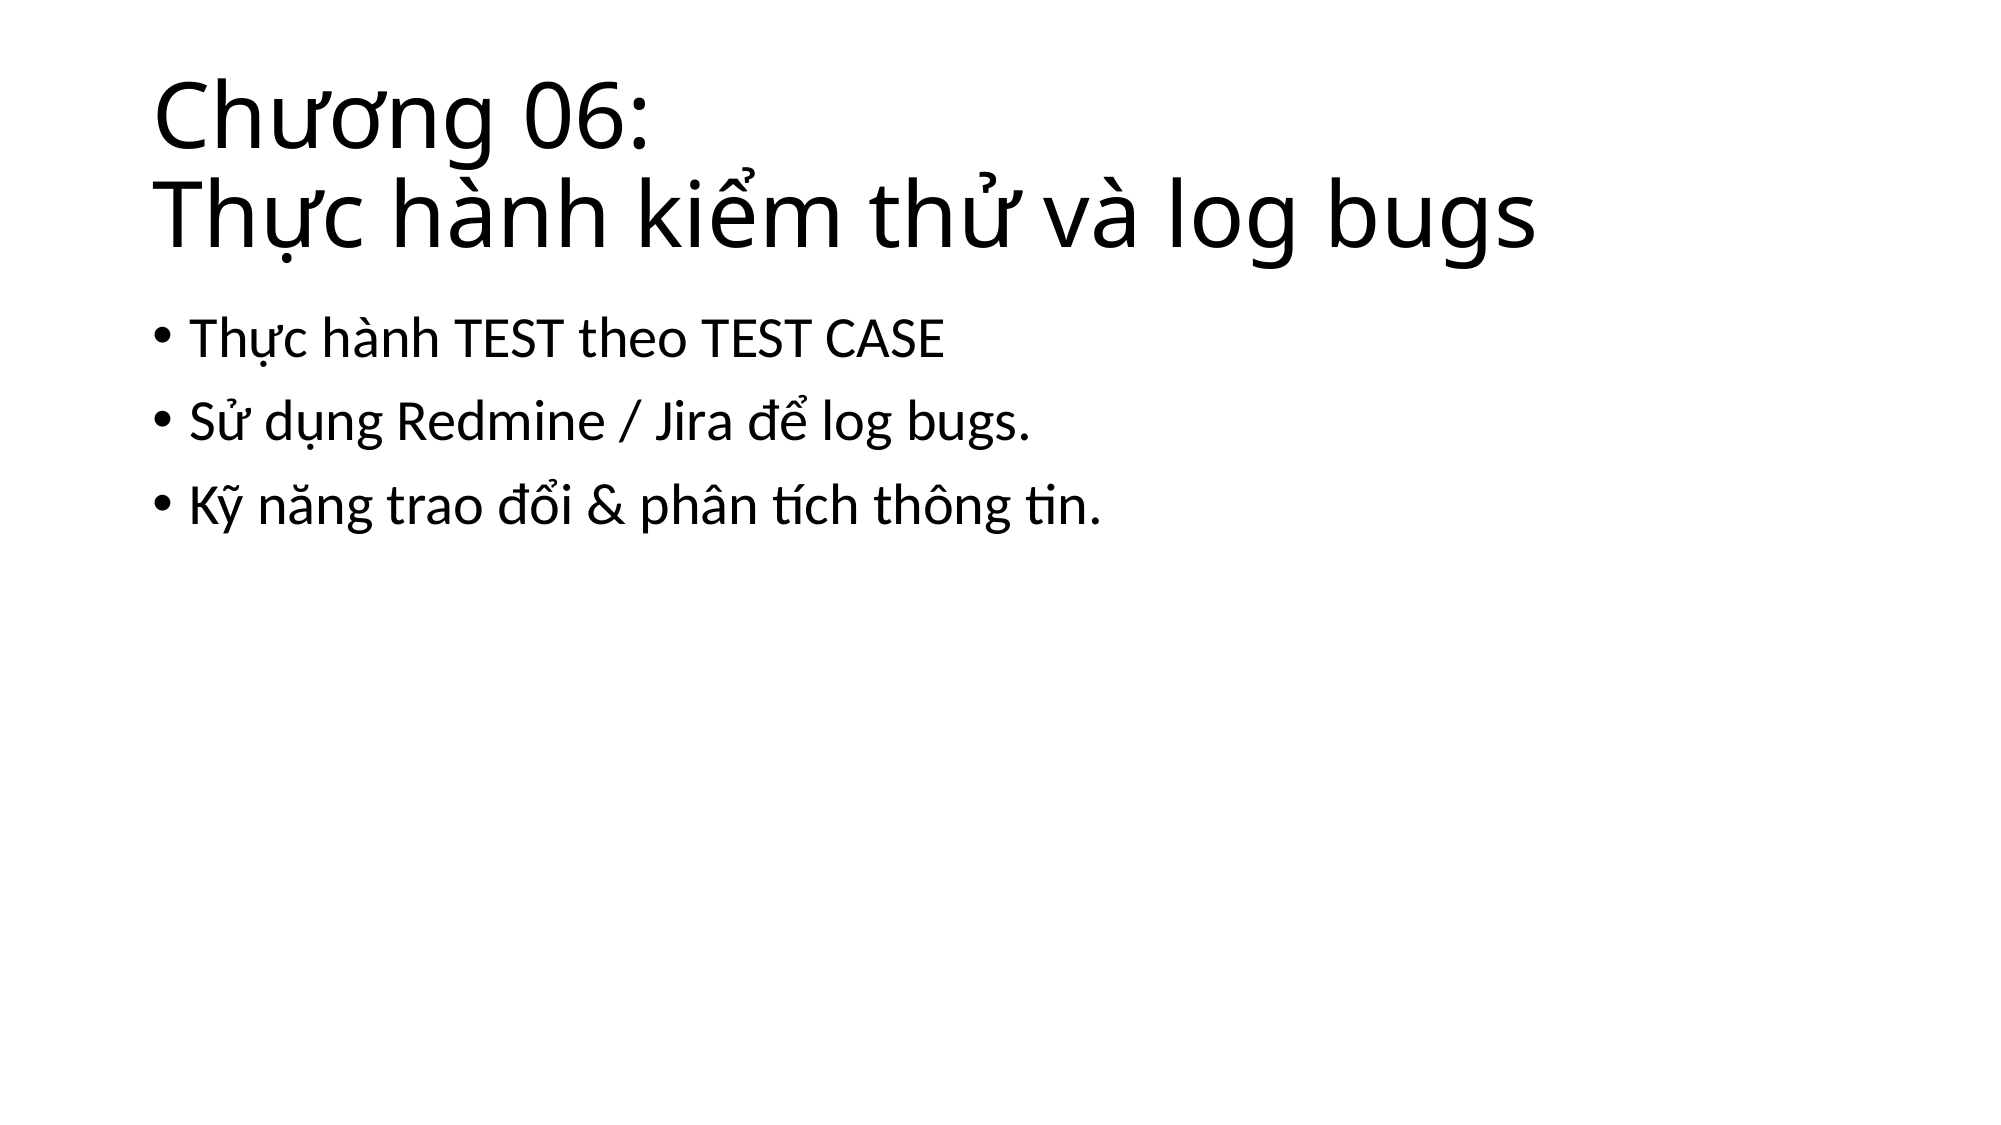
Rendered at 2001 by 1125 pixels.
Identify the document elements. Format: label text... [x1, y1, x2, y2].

title Chương 06: Thực hành kiểm thử và log bugs [137, 59, 1863, 278]
list Thực hành TEST theo TEST CASE Sử dụng Redmine / Jira để log bugs. Kỹ năng trao đổi & phân tích thông tin. [137, 299, 1863, 1014]
